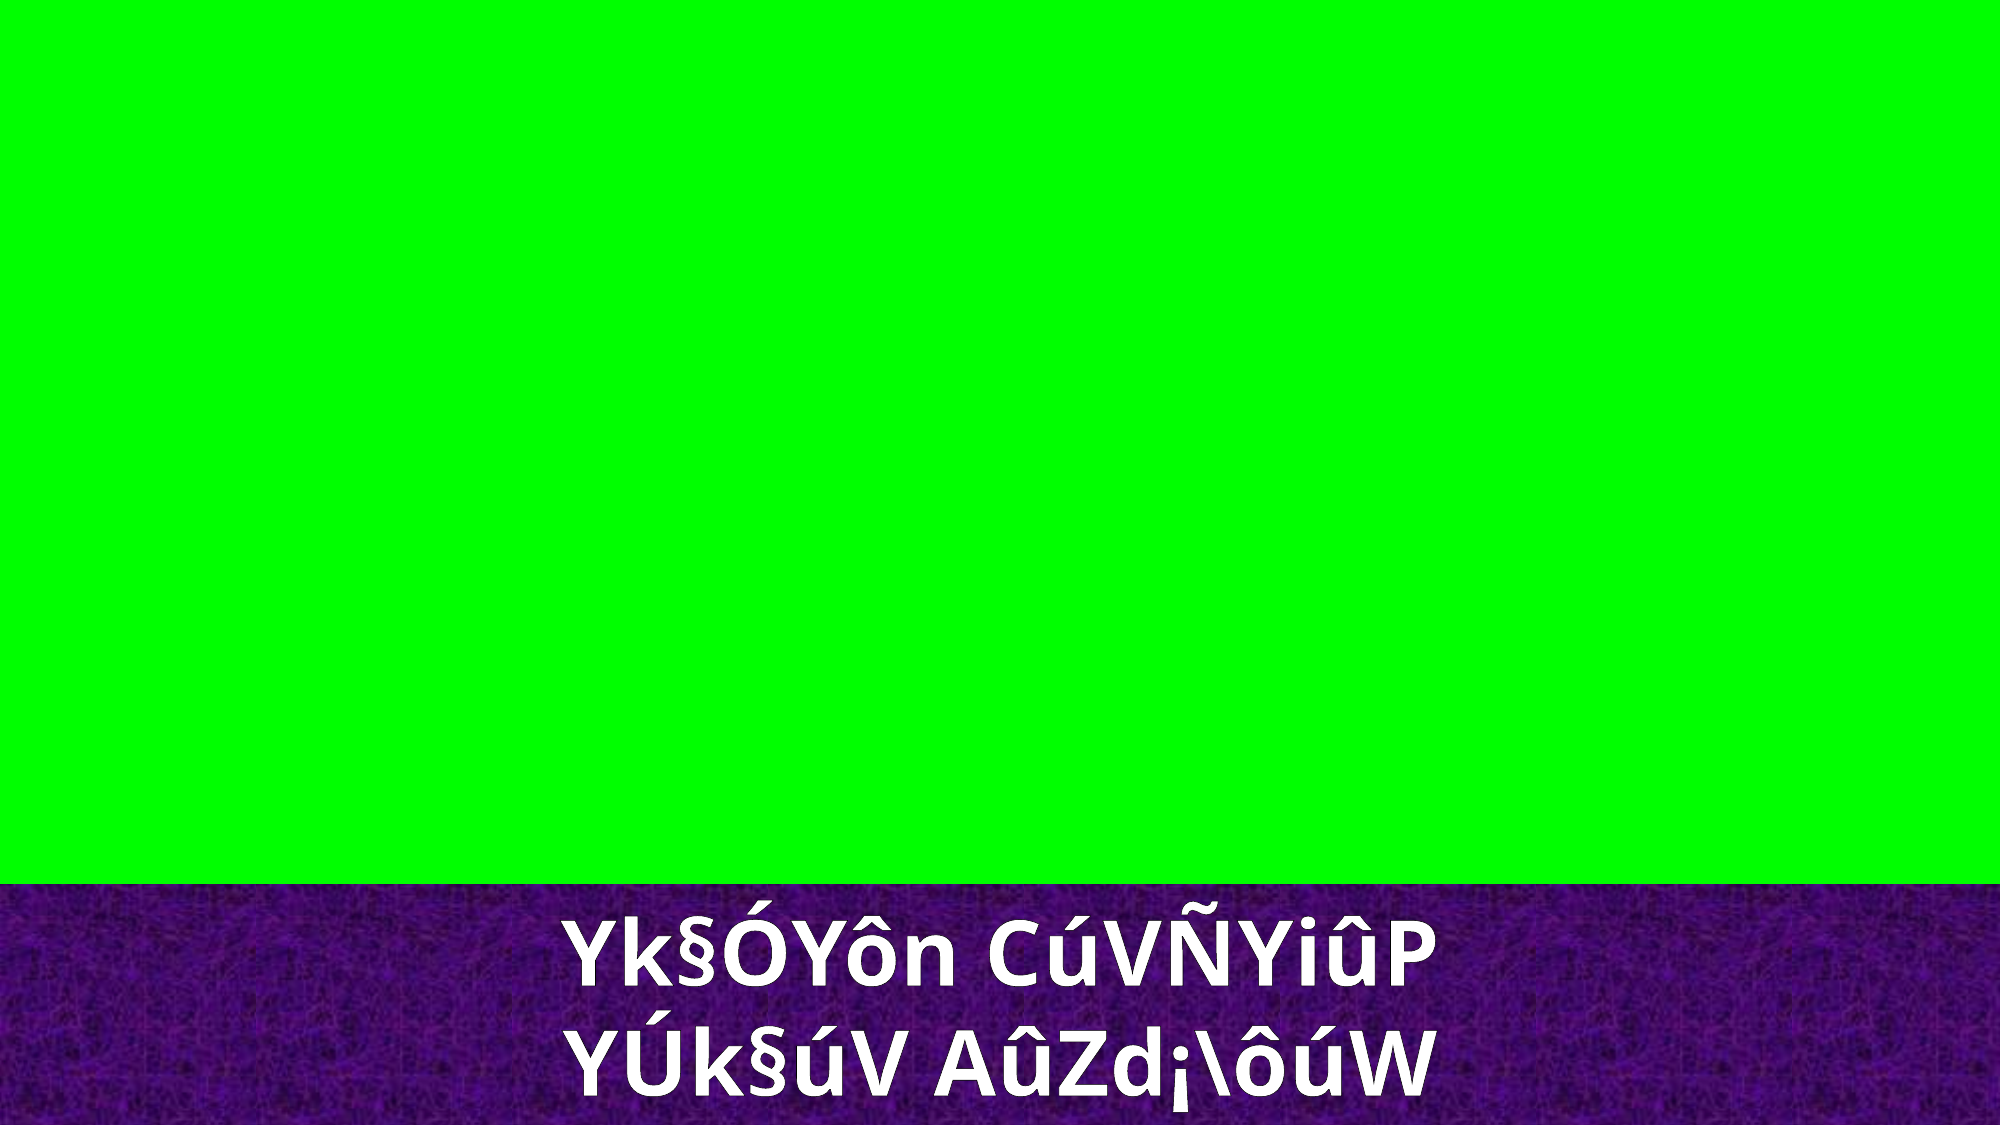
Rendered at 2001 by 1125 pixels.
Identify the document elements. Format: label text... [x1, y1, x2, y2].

text_box Yk§ÓYôn CúVÑYiûP YÚk§úV AûZd¡\ôúW [0, 886, 2000, 1122]
